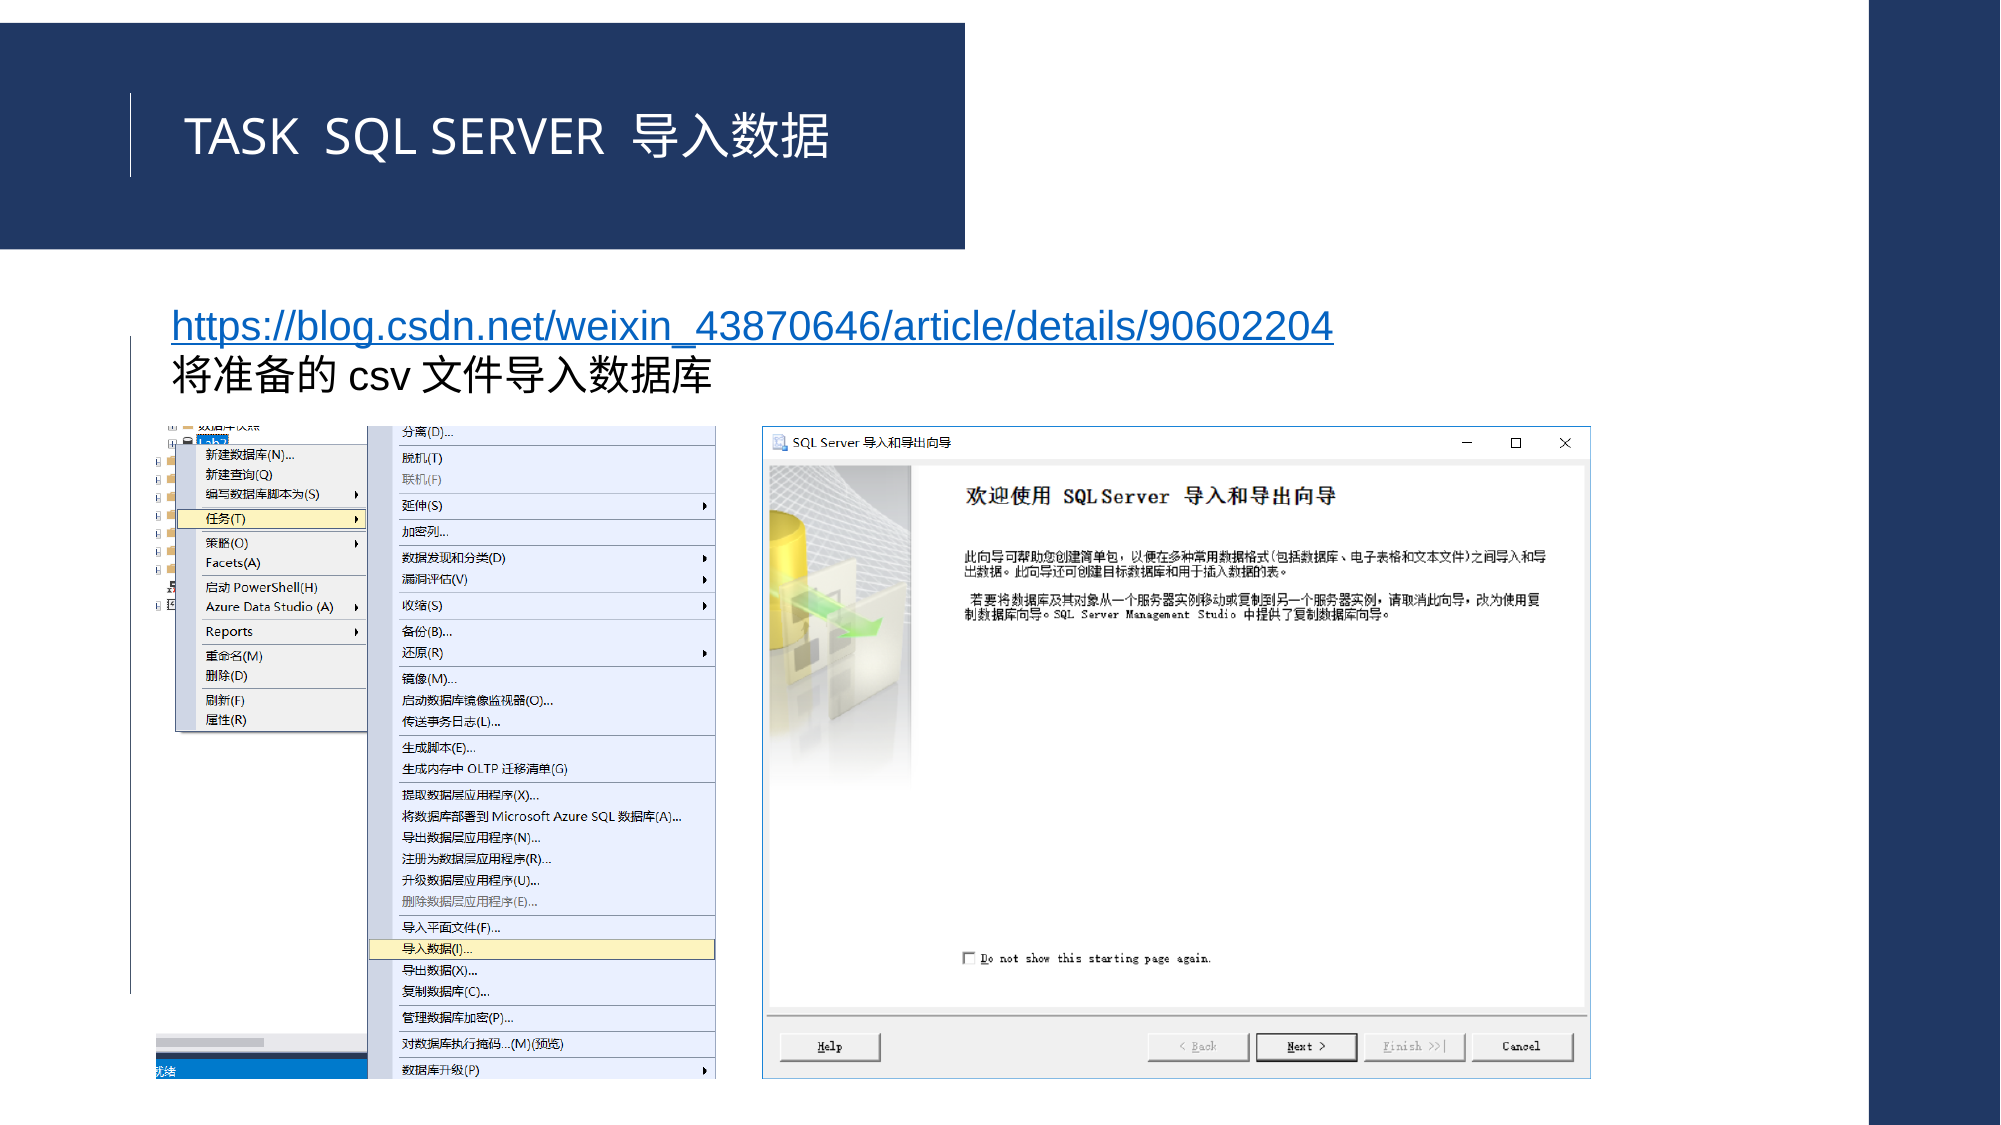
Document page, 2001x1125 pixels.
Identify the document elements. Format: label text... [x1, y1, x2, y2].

text_box [1868, 0, 2000, 1125]
text_box [0, 22, 966, 250]
picture [156, 426, 716, 1079]
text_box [130, 93, 860, 178]
picture [762, 426, 1591, 1079]
text_box https://blog.csdn.net/weixin_43870646/article/details/90602204 将准备的csv文件导入数据库 [156, 291, 1822, 406]
